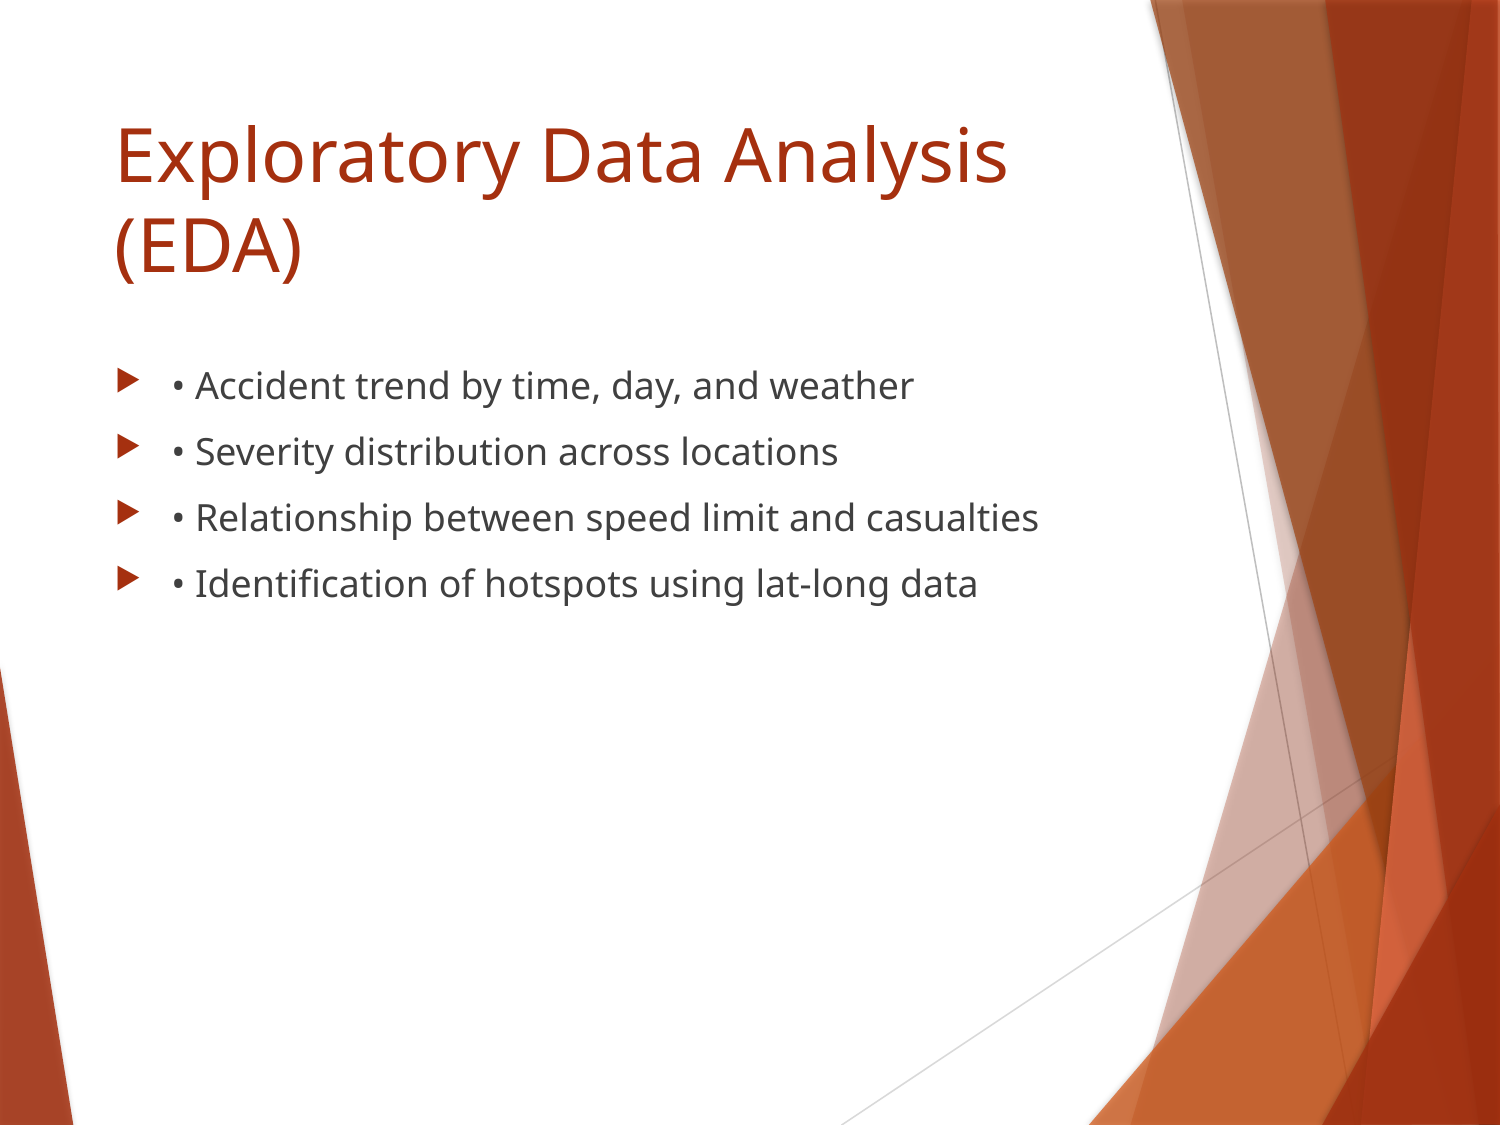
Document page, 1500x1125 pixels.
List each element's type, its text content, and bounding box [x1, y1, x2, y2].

list • Accident trend by time, day, and weather • Severity distribution across locations • Relationship between speed limit and casualties • Identification of hotspots using lat-long data [99, 354, 1142, 992]
title Exploratory Data Analysis (EDA) [99, 99, 1142, 317]
